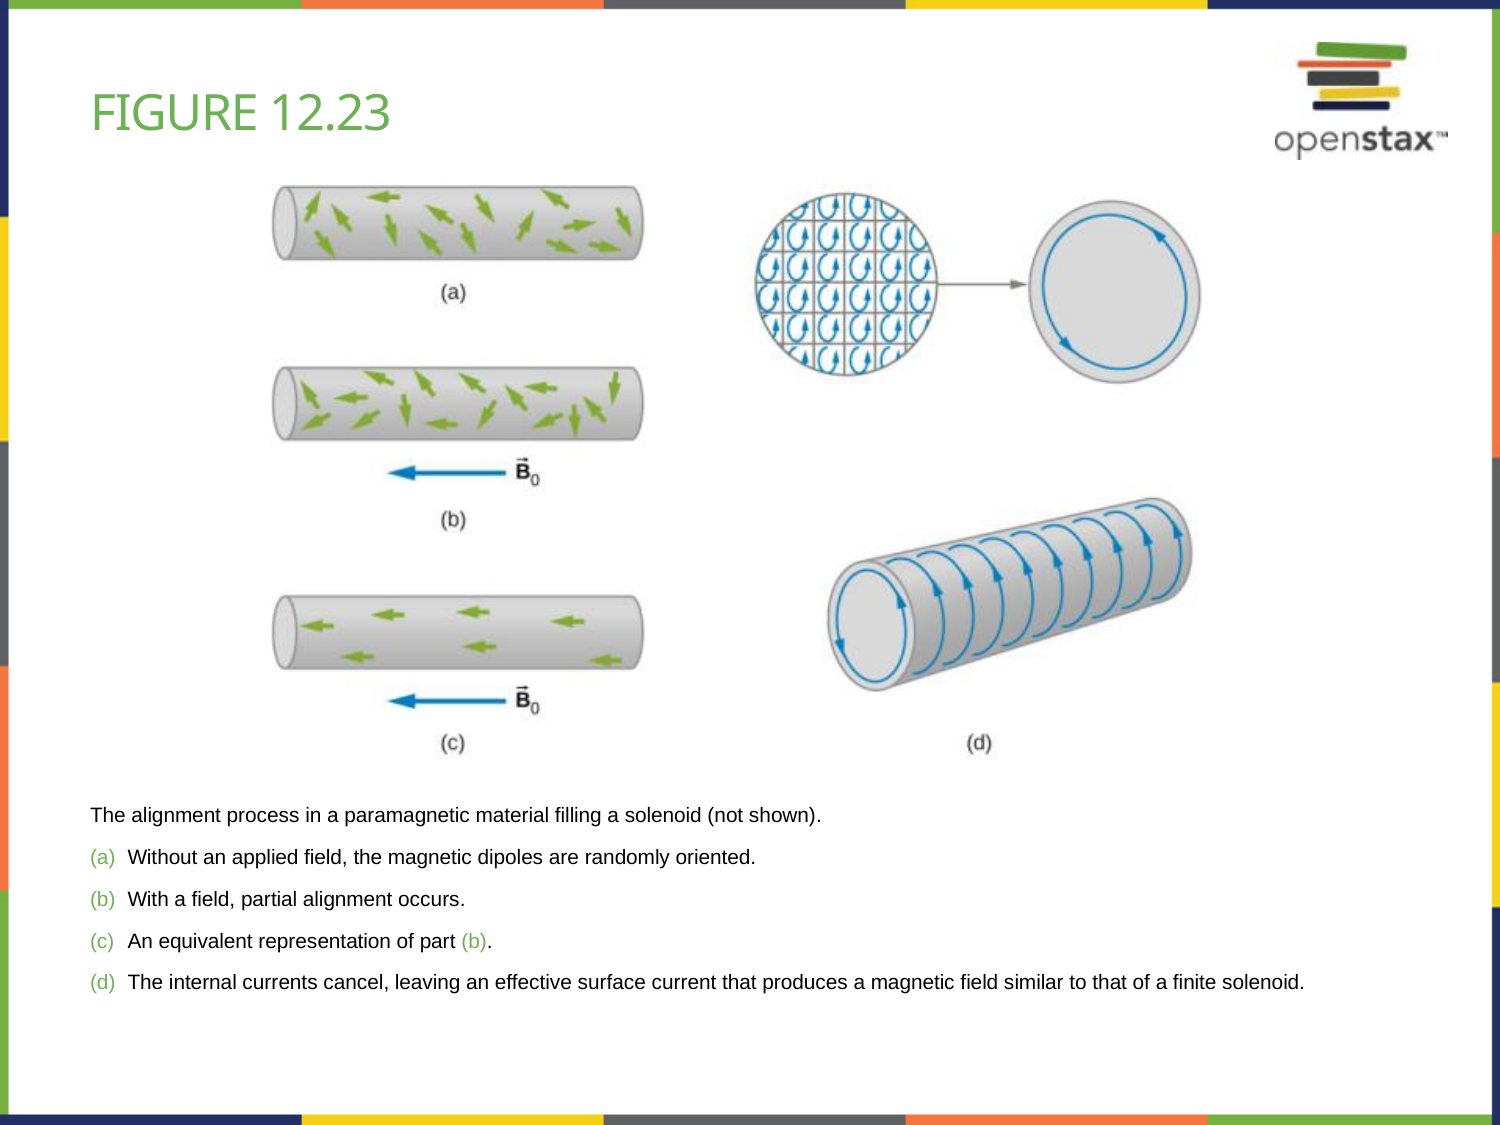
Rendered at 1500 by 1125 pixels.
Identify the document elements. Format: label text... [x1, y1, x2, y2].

picture [0, 0, 1500, 1125]
list The alignment process in a paramagnetic material filling a solenoid (not shown). Without an applied field, the magnetic dipoles are randomly oriented. With a field, partial alignment occurs. An equivalent representation of part (b). The internal currents cancel, leaving an effective surface current that produces a magnetic field similar to that of a finite solenoid. [75, 794, 1398, 986]
title Figure 12.23 [75, 39, 1275, 148]
